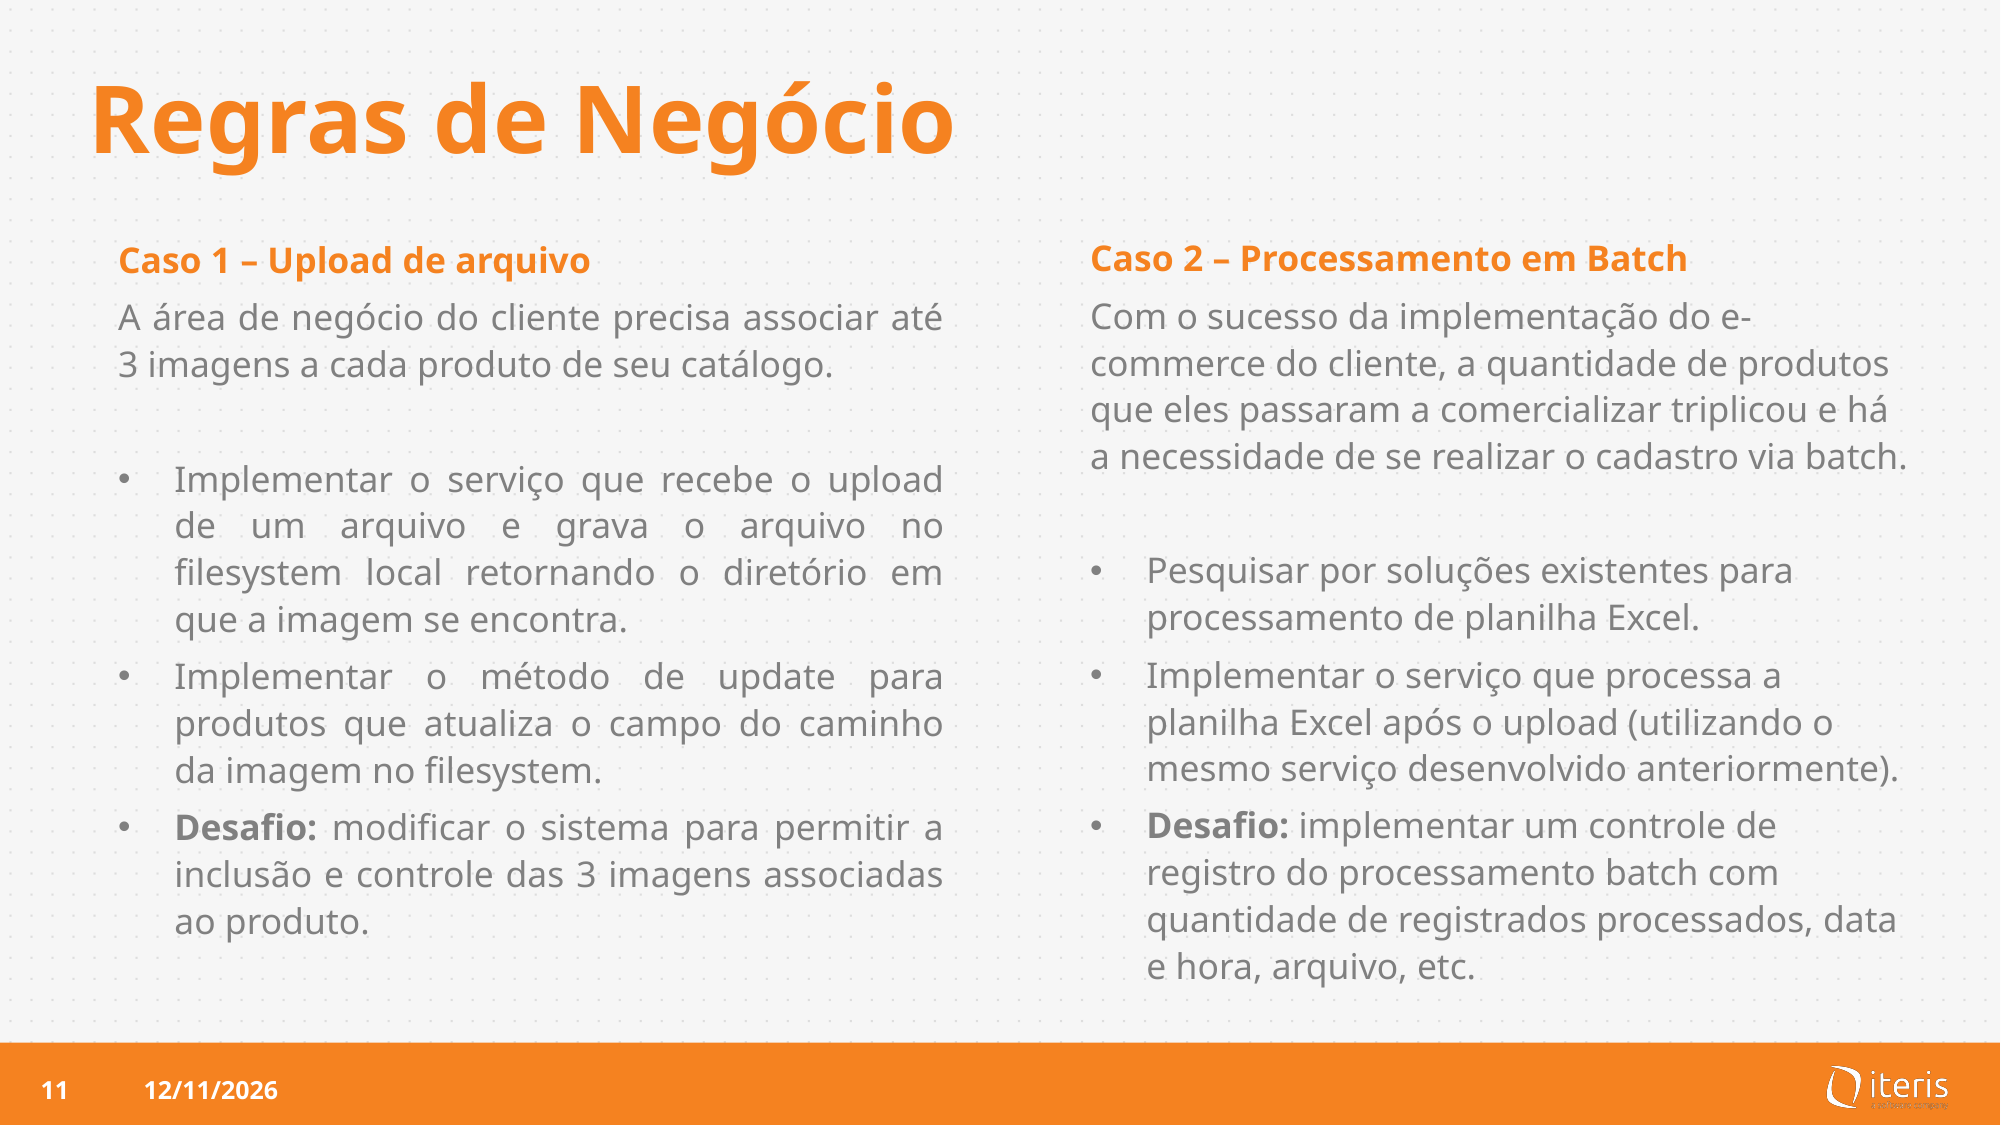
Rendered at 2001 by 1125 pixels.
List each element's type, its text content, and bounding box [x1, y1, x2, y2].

list Caso 1 – Upload de arquivo A área de negócio do cliente precisa associar até 3 imagens a cada produto de seu catálogo. Implementar o serviço que recebe o upload de um arquivo e grava o arquivo no filesystem local retornando o diretório em que a imagem se encontra. Implementar o método de update para produtos que atualiza o campo do caminho da imagem no filesystem. Desafio: modificar o sistema para permitir a inclusão e controle das 3 imagens associadas ao produto. [103, 226, 960, 1027]
picture [0, 0, 2001, 1125]
title Regras de Negócio [73, 34, 1893, 213]
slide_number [128, 1055, 297, 1125]
picture [1823, 1062, 1951, 1112]
text_box Caso 2 – Processamento em Batch Com o sucesso da implementação do e-commerce do cliente, a quantidade de produtos que eles passaram a comercializar triplicou e há a necessidade de se realizar o cadastro via batch. Pesquisar por soluções existentes para processamento de planilha Excel. Implementar o serviço que processa a planilha Excel após o upload (utilizando o mesmo serviço desenvolvido anteriormente). Desafio: implementar um controle de registro do processamento batch com quantidade de registrados processados, data e hora, arquivo, etc. [1075, 224, 1932, 1027]
slide_number 11 [25, 1055, 104, 1125]
